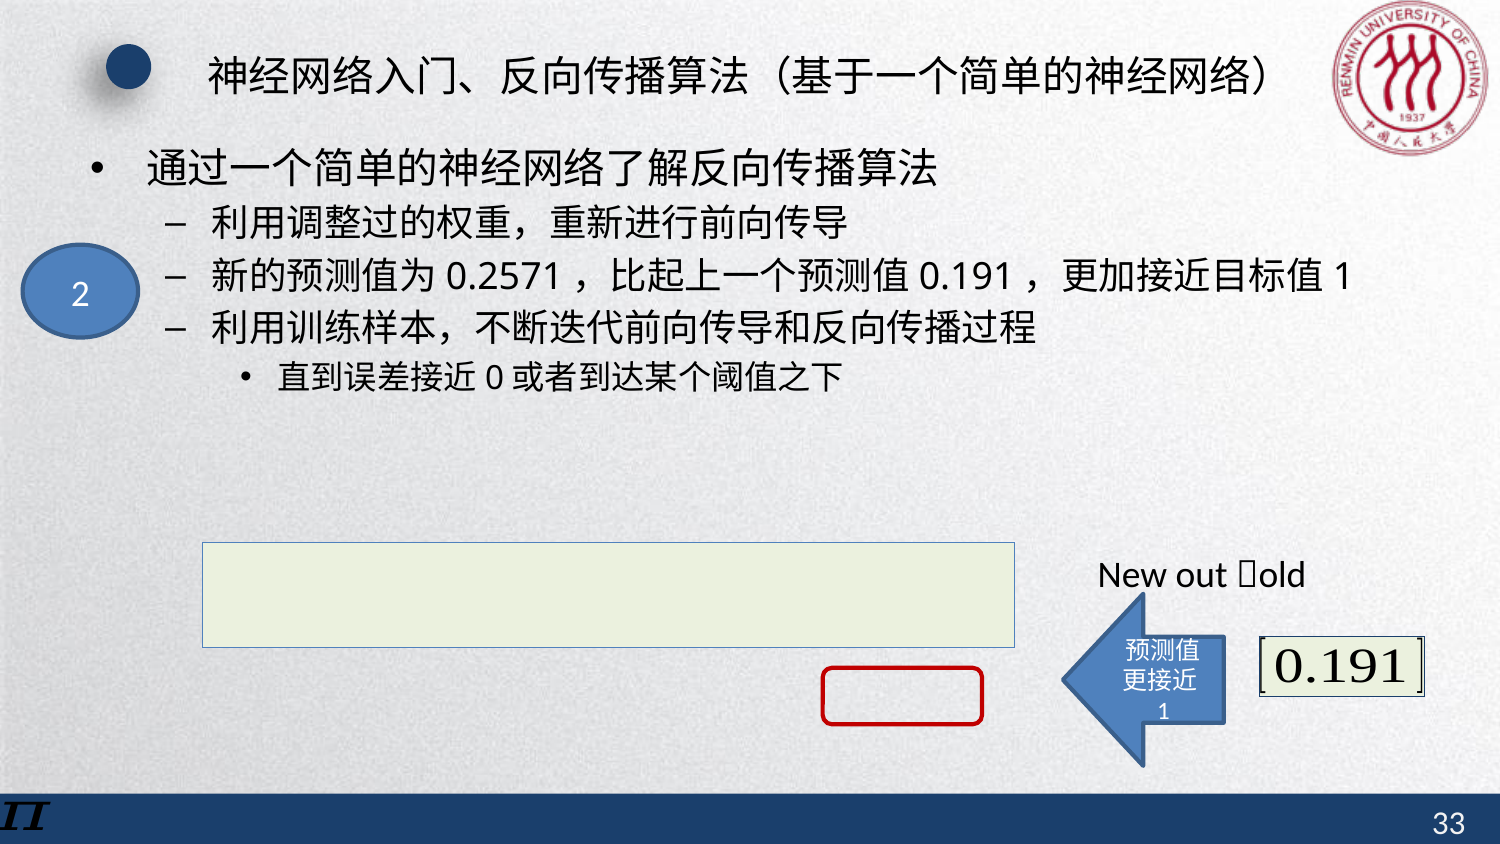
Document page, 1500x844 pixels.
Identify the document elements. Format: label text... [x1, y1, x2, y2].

picture [0, 0, 1500, 793]
text_box [820, 665, 985, 727]
title 神经网络入门、反向传播算法（基于一个简单的神经网络） [75, 33, 1425, 116]
text_box 预测值更接近1 [1061, 591, 1226, 768]
text_box 2 [20, 242, 141, 340]
list 通过一个简单的神经网络了解反向传播算法 利用调整过的权重，重新进行前向传导 新的预测值为0.2571，比起上一个预测值0.191，更加接近目标值1 利用训练样本，不断迭代前向传导和反向传播过程 直到误差接近0或者到达某个阈值之下 [75, 134, 1425, 781]
